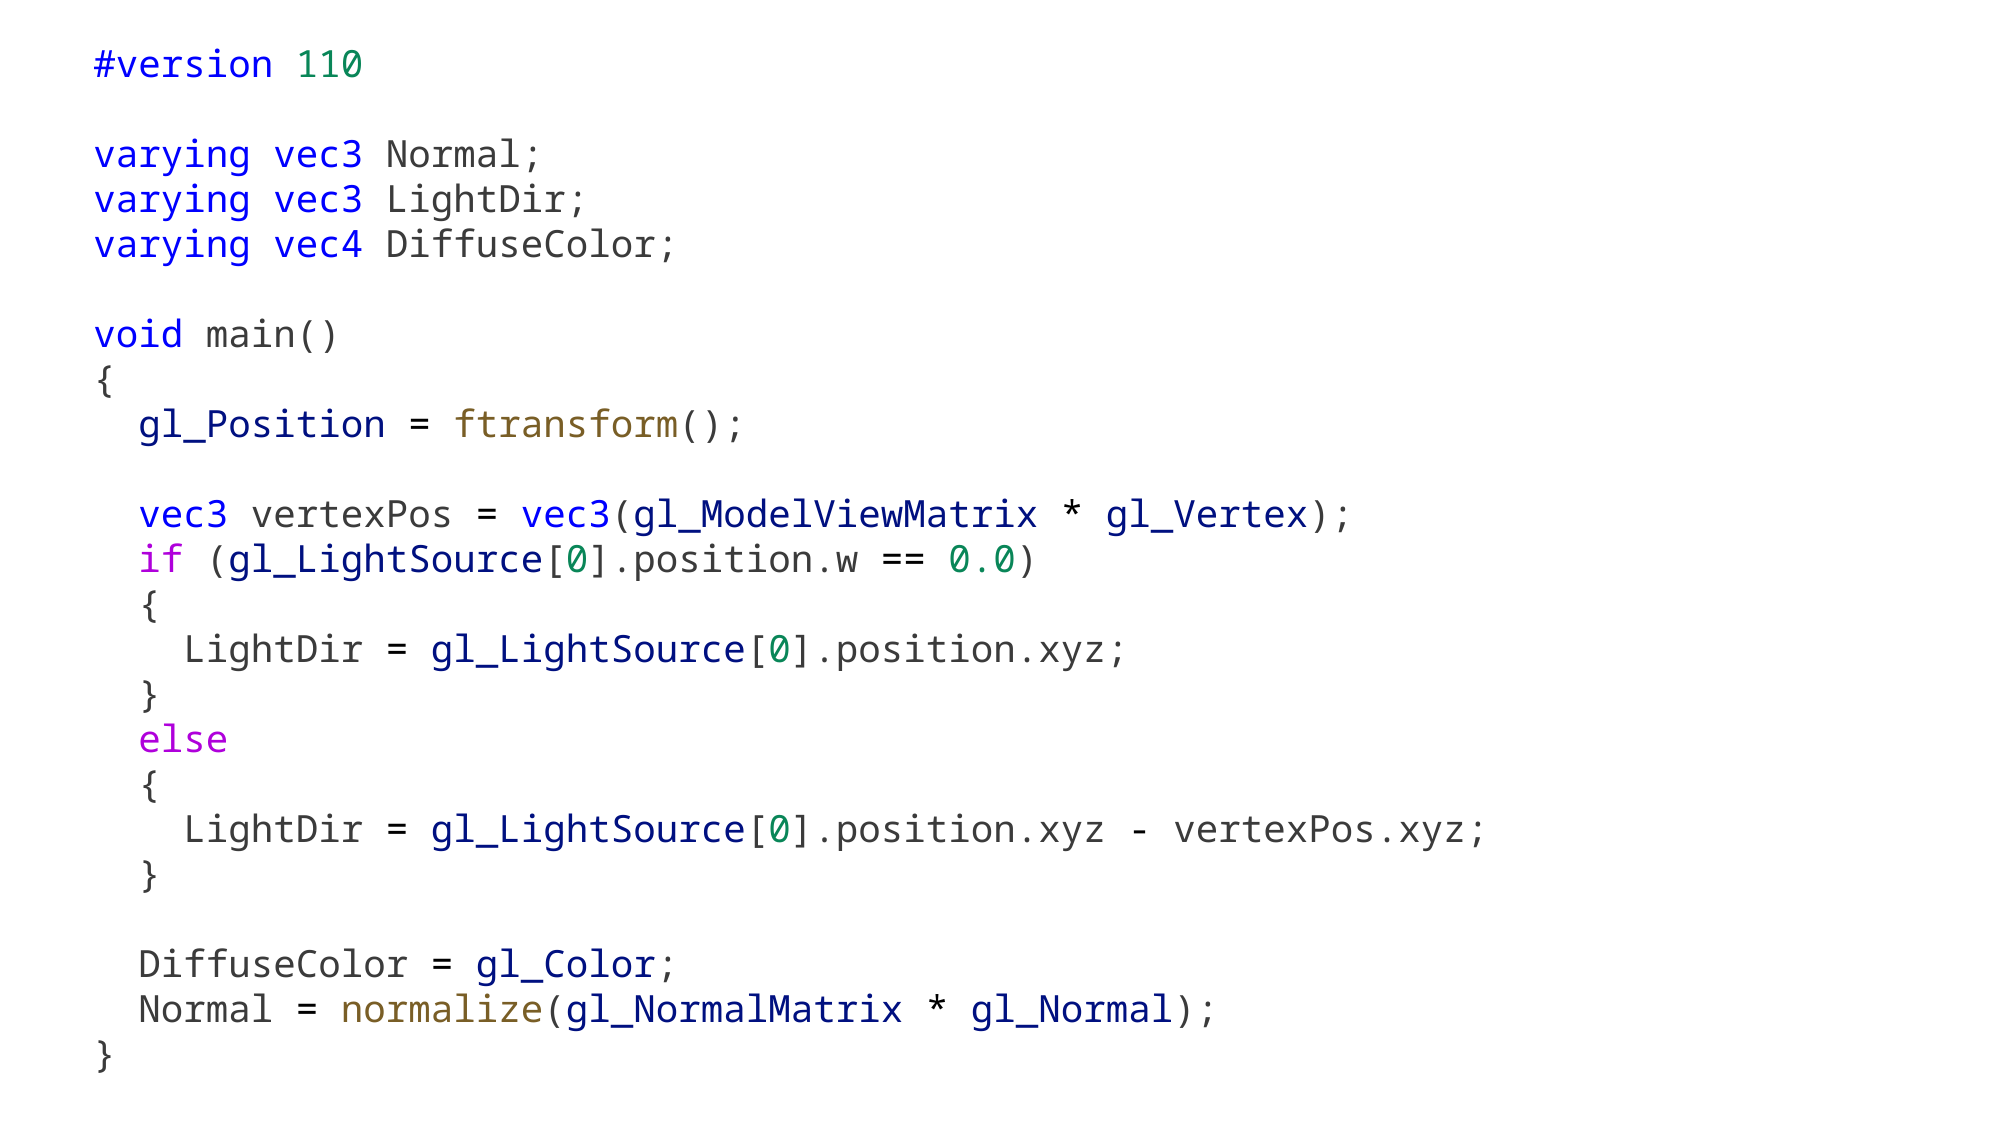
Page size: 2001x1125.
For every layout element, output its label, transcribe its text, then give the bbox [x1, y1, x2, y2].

text_box #version 110 varying vec3 Normal; varying vec3 LightDir; varying vec4 DiffuseColor; void main() { gl_Position = ftransform(); vec3 vertexPos = vec3(gl_ModelViewMatrix * gl_Vertex); if (gl_LightSource[0].position.w == 0.0) { LightDir = gl_LightSource[0].position.xyz; } else { LightDir = gl_LightSource[0].position.xyz - vertexPos.xyz; } DiffuseColor = gl_Color; Normal = normalize(gl_NormalMatrix * gl_Normal); } [78, 32, 1851, 1083]
